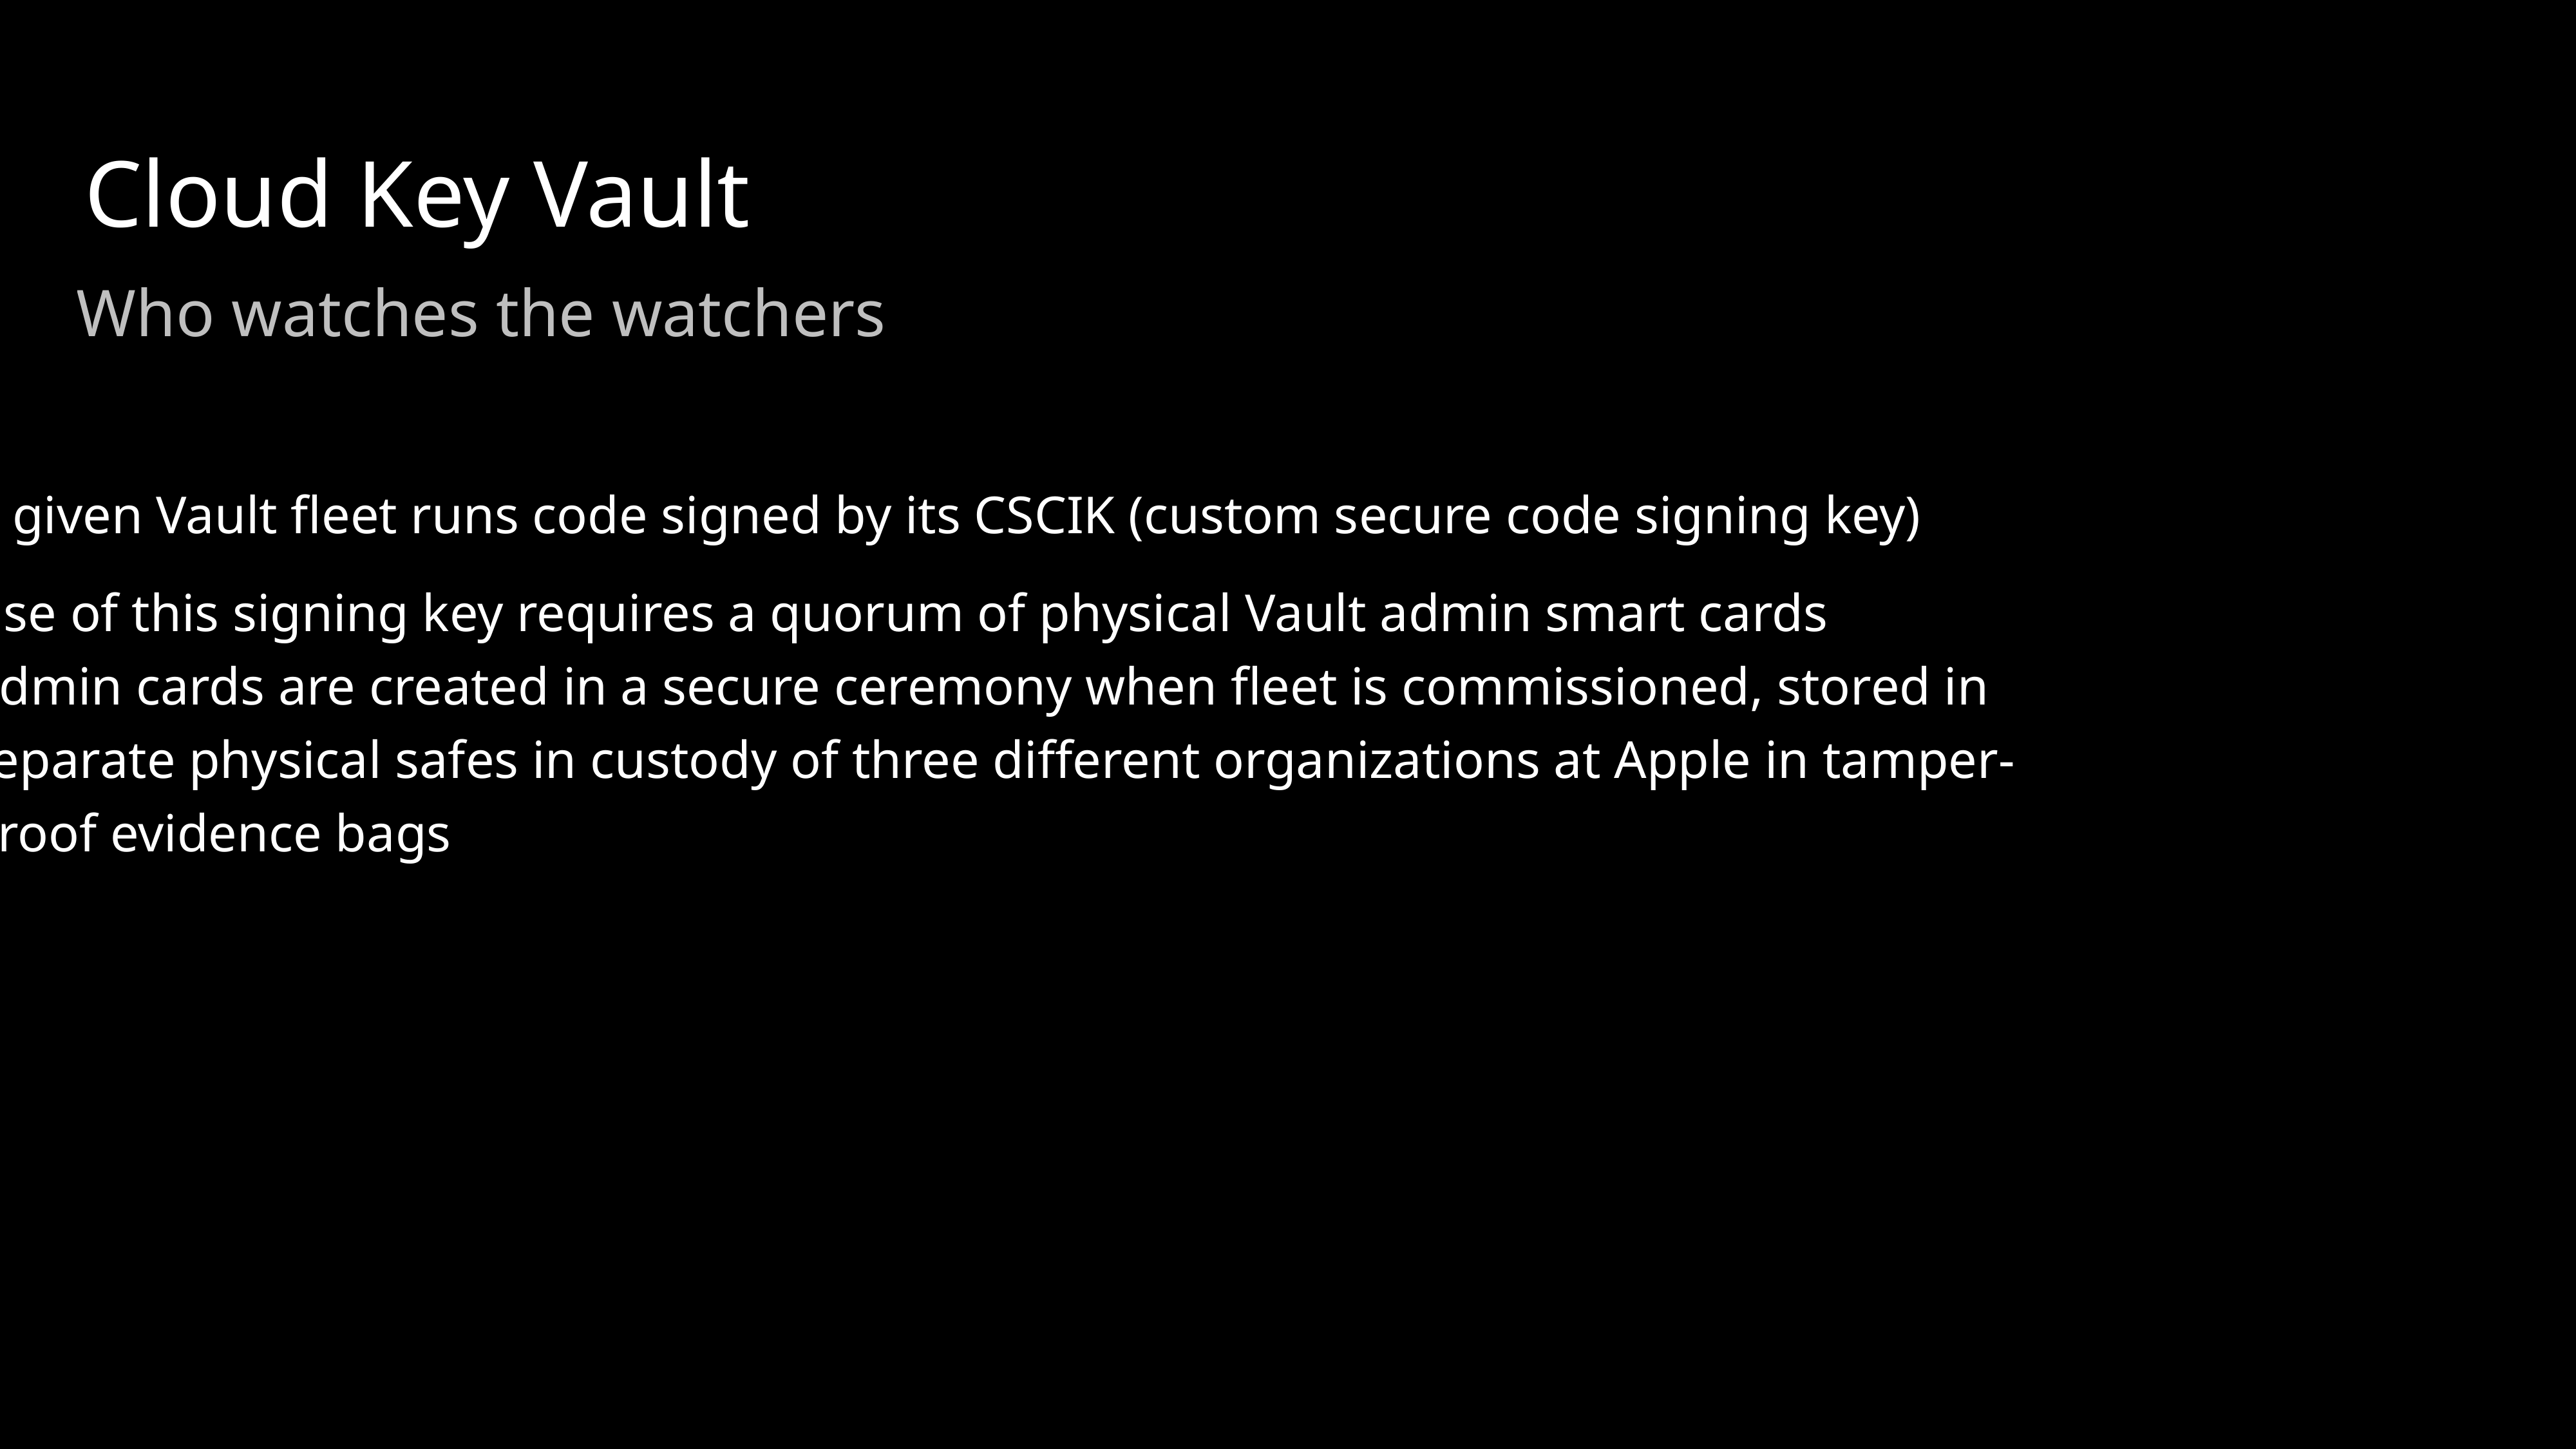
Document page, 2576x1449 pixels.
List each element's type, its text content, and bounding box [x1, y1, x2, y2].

text_box Cloud Key Vault [77, 128, 759, 253]
text_box A given Vault fleet runs code signed by its CSCIK (custom secure code signing key) Use of this signing key requires a quorum of physical Vault admin smart cards Admin cards are created in a secure ceremony when fleet is commissioned, stored in separate physical safes in custody of three different organizations at Apple in tamper- proof evidence bags [0, 438, 2023, 869]
text_box Who watches the watchers [69, 264, 895, 357]
